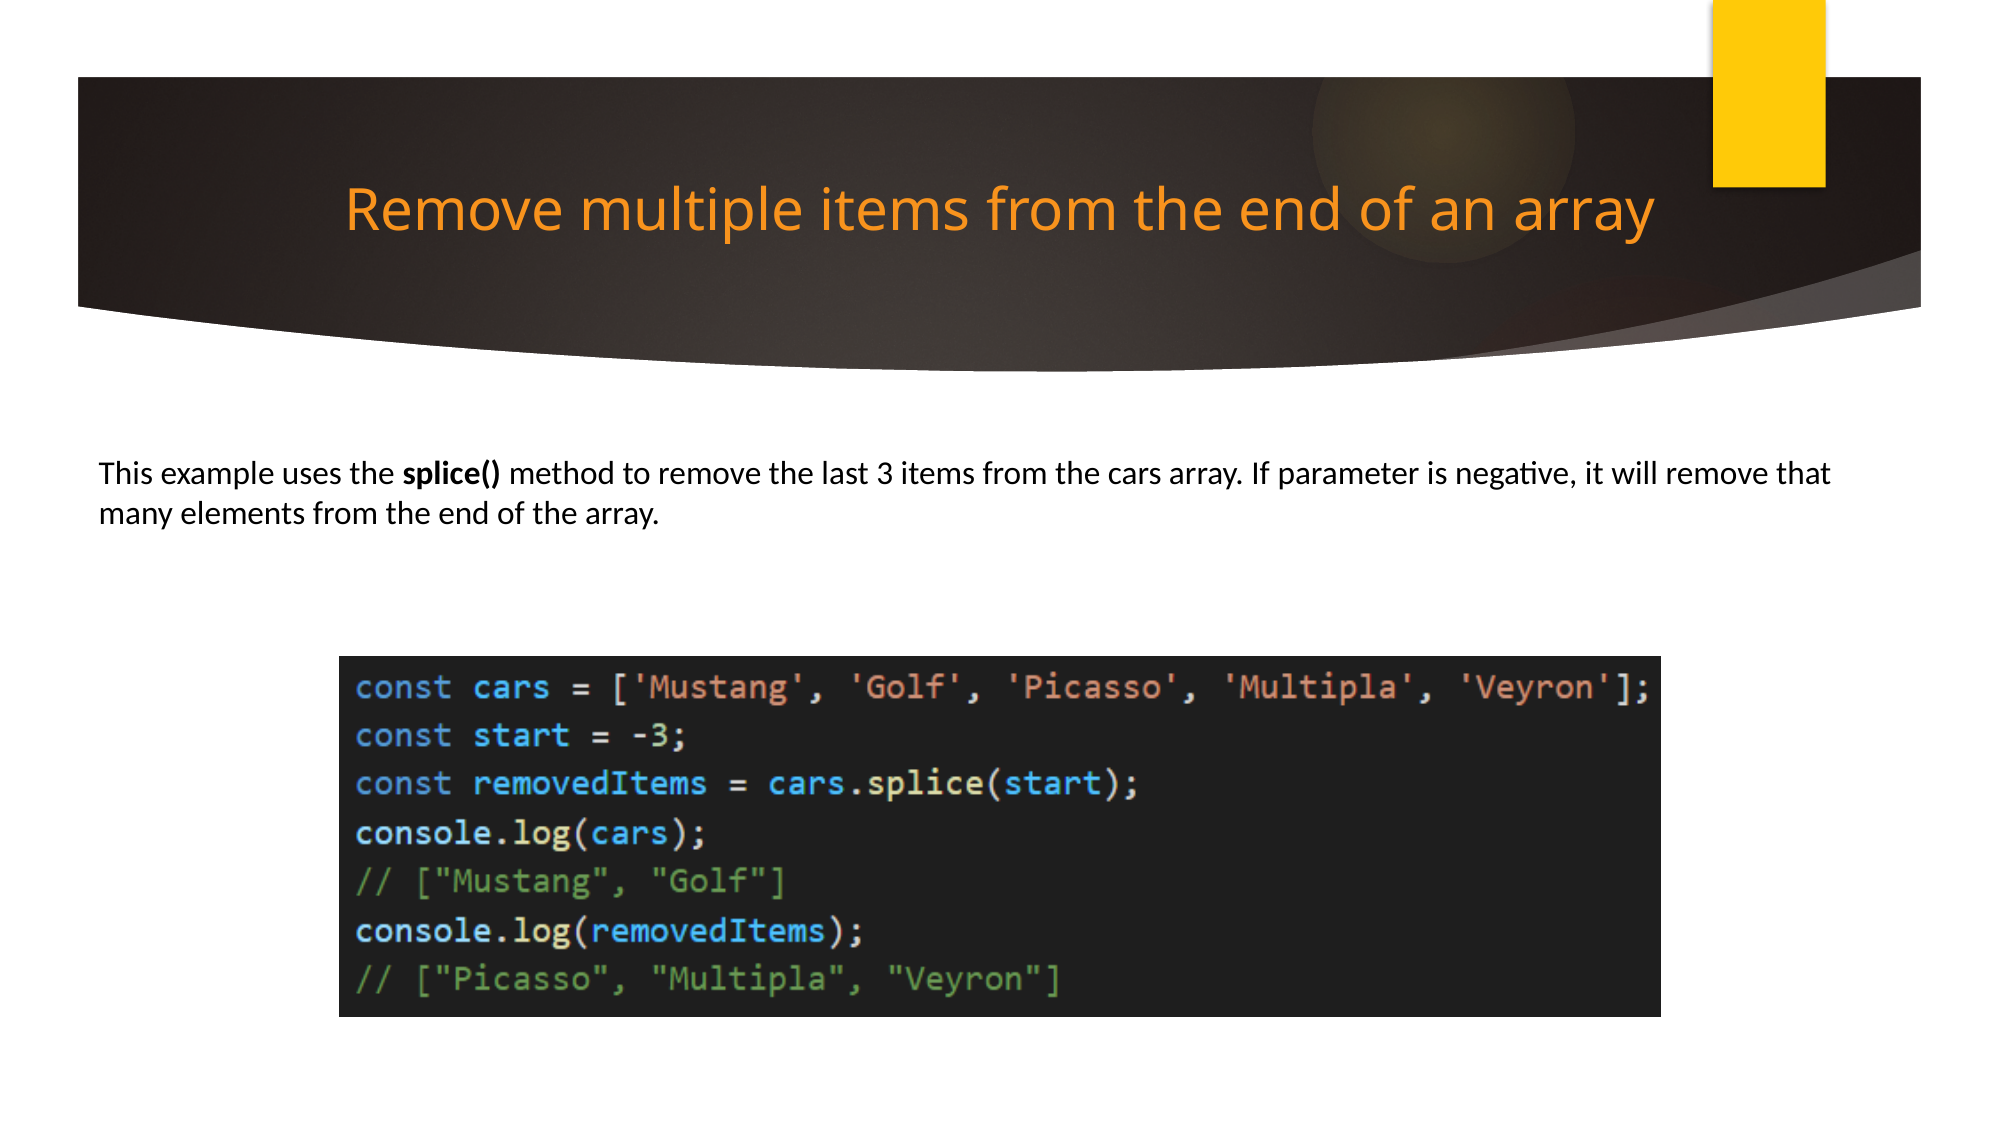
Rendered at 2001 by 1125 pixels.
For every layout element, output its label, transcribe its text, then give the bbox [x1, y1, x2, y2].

picture [338, 656, 1662, 1017]
text_box This example uses the splice() method to remove the last 3 items from the cars array. If parameter is negative, it will remove that many elements from the end of the array. [83, 443, 1916, 539]
title Remove multiple items from the end of an array [198, 167, 1802, 250]
